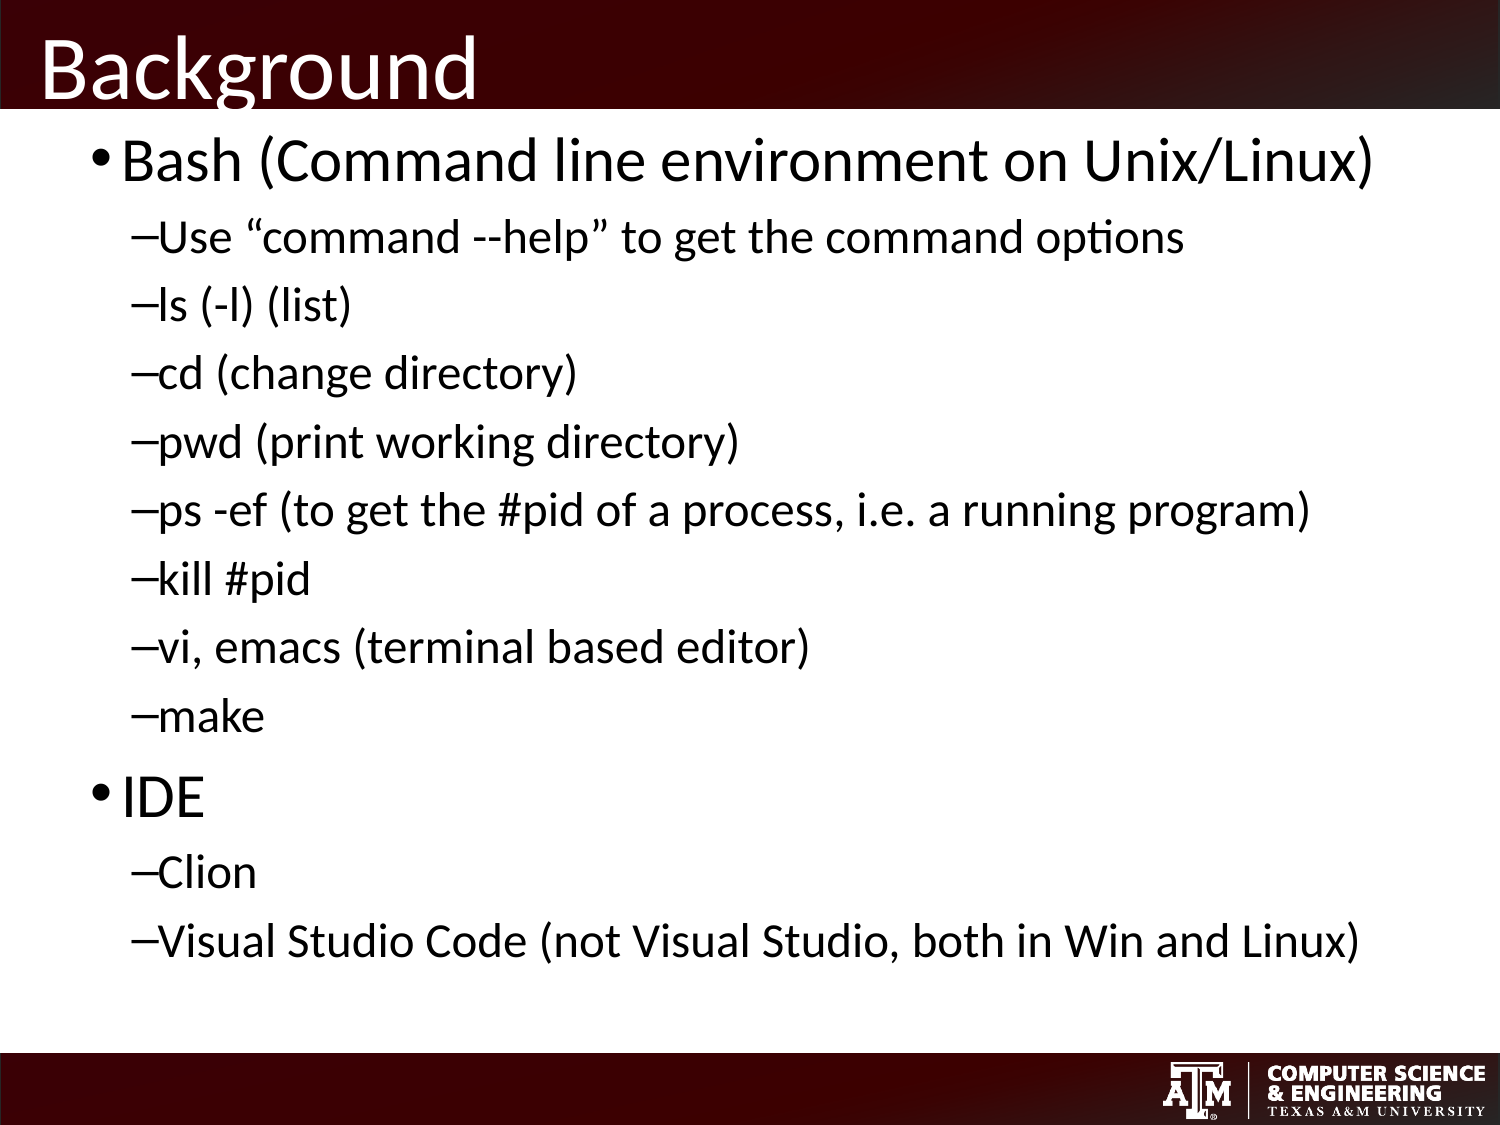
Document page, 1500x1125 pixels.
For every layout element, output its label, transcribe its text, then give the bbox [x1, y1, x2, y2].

picture [0, 0, 1500, 109]
picture [0, 1053, 1500, 1125]
list Bash (Command line environment on Unix/Linux) Use “command --help” to get the command options ls (-l) (list) cd (change directory) pwd (print working directory) ps -ef (to get the #pid of a process, i.e. a running program) kill #pid vi, emacs (terminal based editor) make IDE Clion Visual Studio Code (not Visual Studio, both in Win and Linux) [75, 124, 1425, 988]
title Background [24, 2, 1467, 124]
